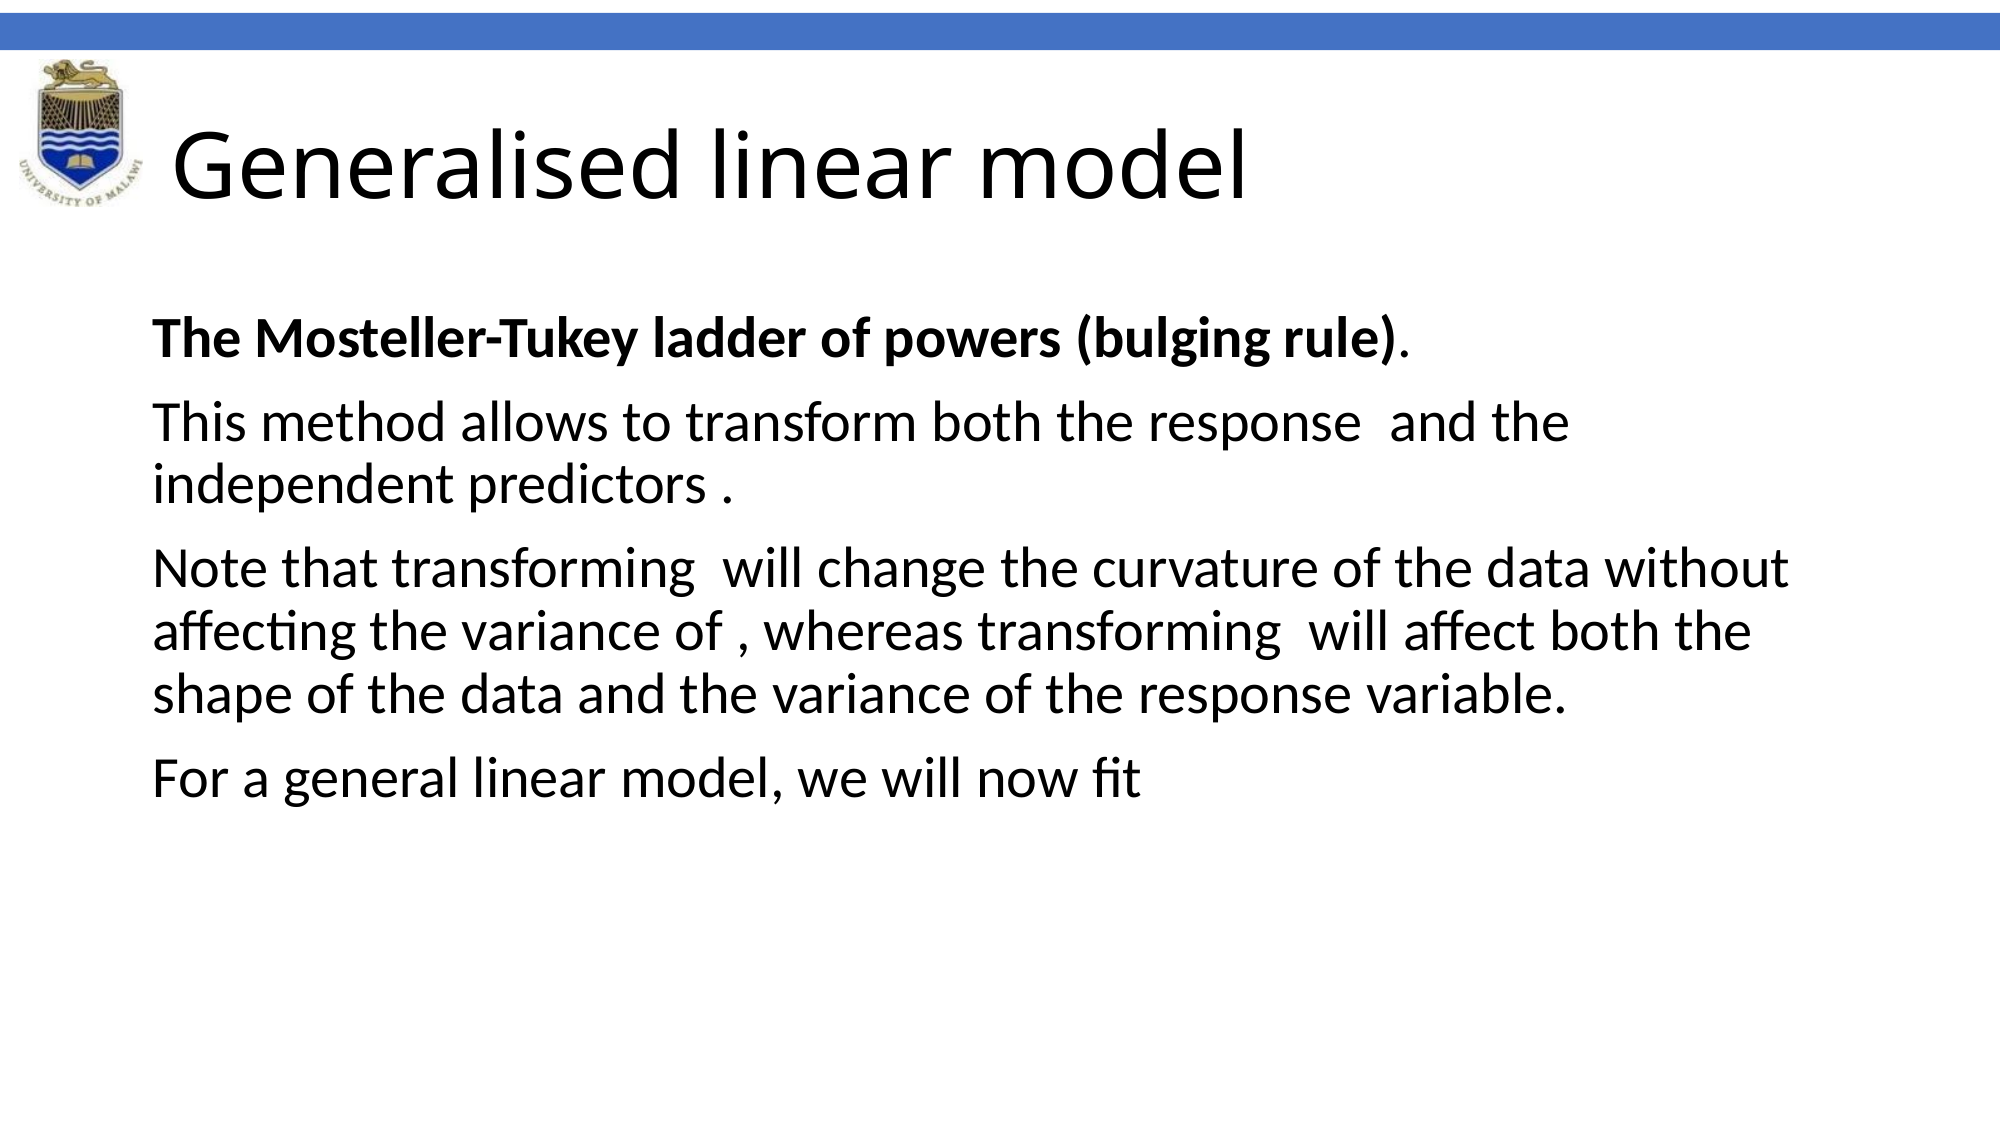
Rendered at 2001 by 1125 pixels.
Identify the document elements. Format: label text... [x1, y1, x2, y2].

picture [19, 59, 143, 207]
title Generalised linear model [155, 59, 1851, 278]
